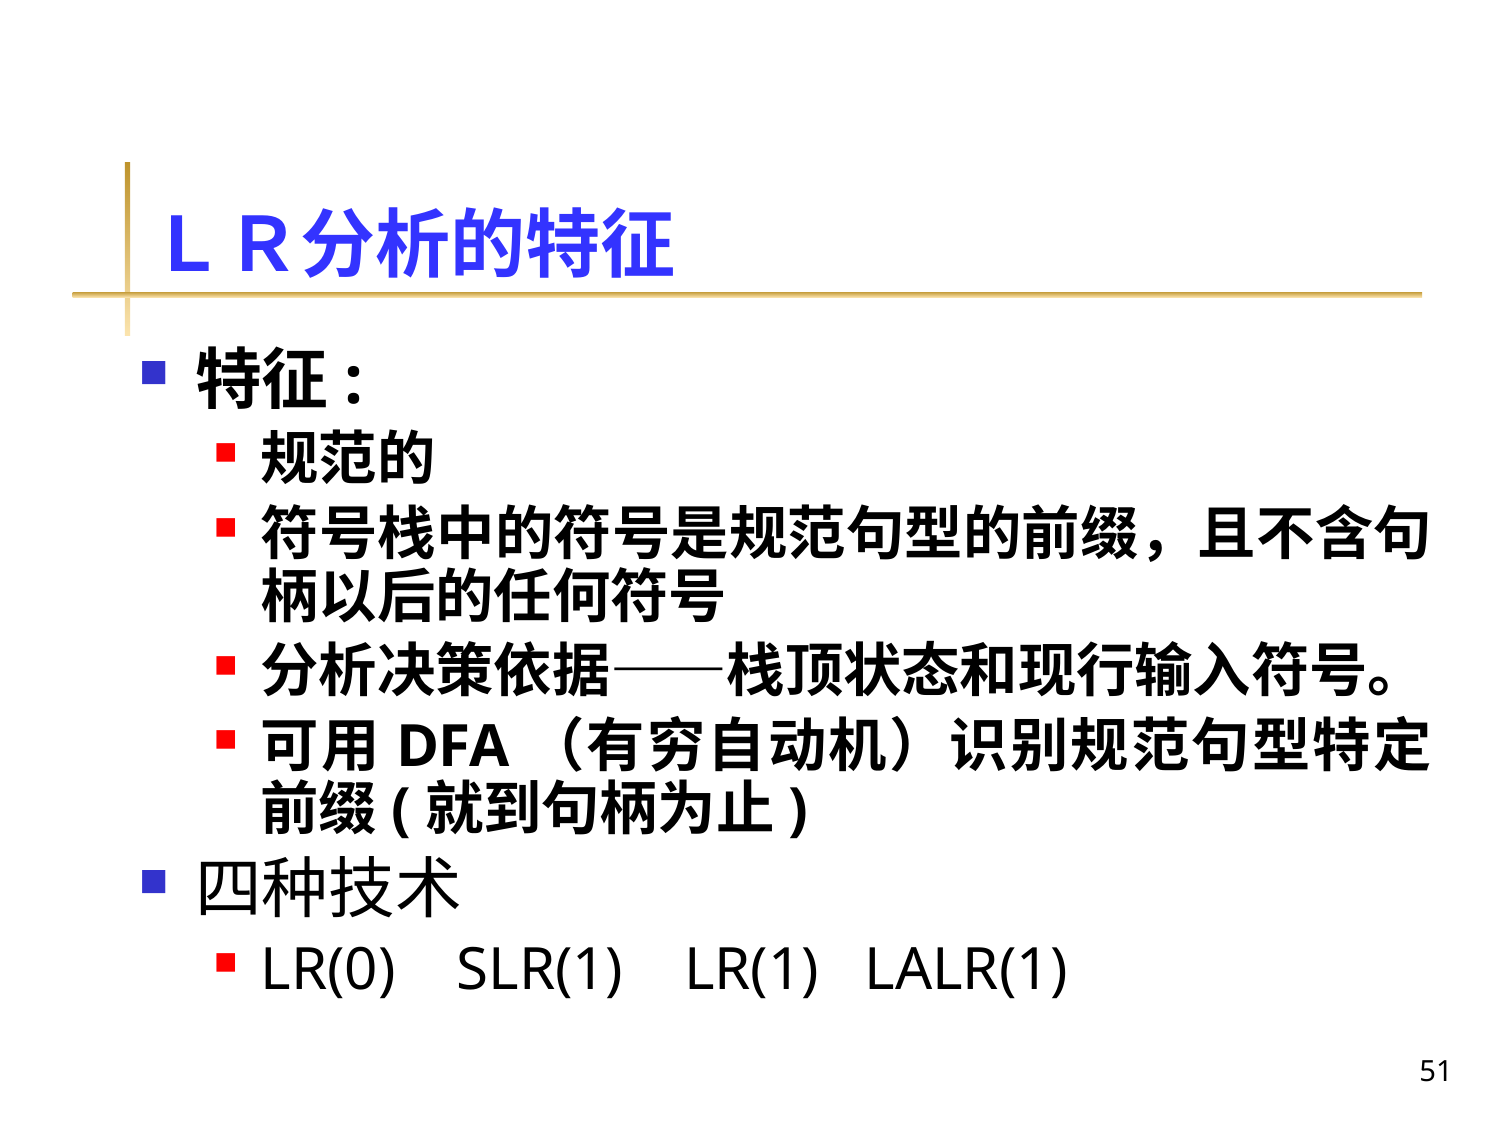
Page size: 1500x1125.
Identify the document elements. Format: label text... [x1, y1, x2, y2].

list 特征: 规范的 符号栈中的符号是规范句型的前缀，且不含句柄以后的任何符号 分析决策依据——栈顶状态和现行输入符号。 可用DFA（有穷自动机）识别规范句型特定前缀(就到句柄为止) 四种技术 LR(0) SLR(1) LR(1) LALR(1) [123, 337, 1448, 1014]
slide_number 51 [1154, 1023, 1468, 1100]
title ＬＲ分析的特征 [135, 54, 1415, 295]
